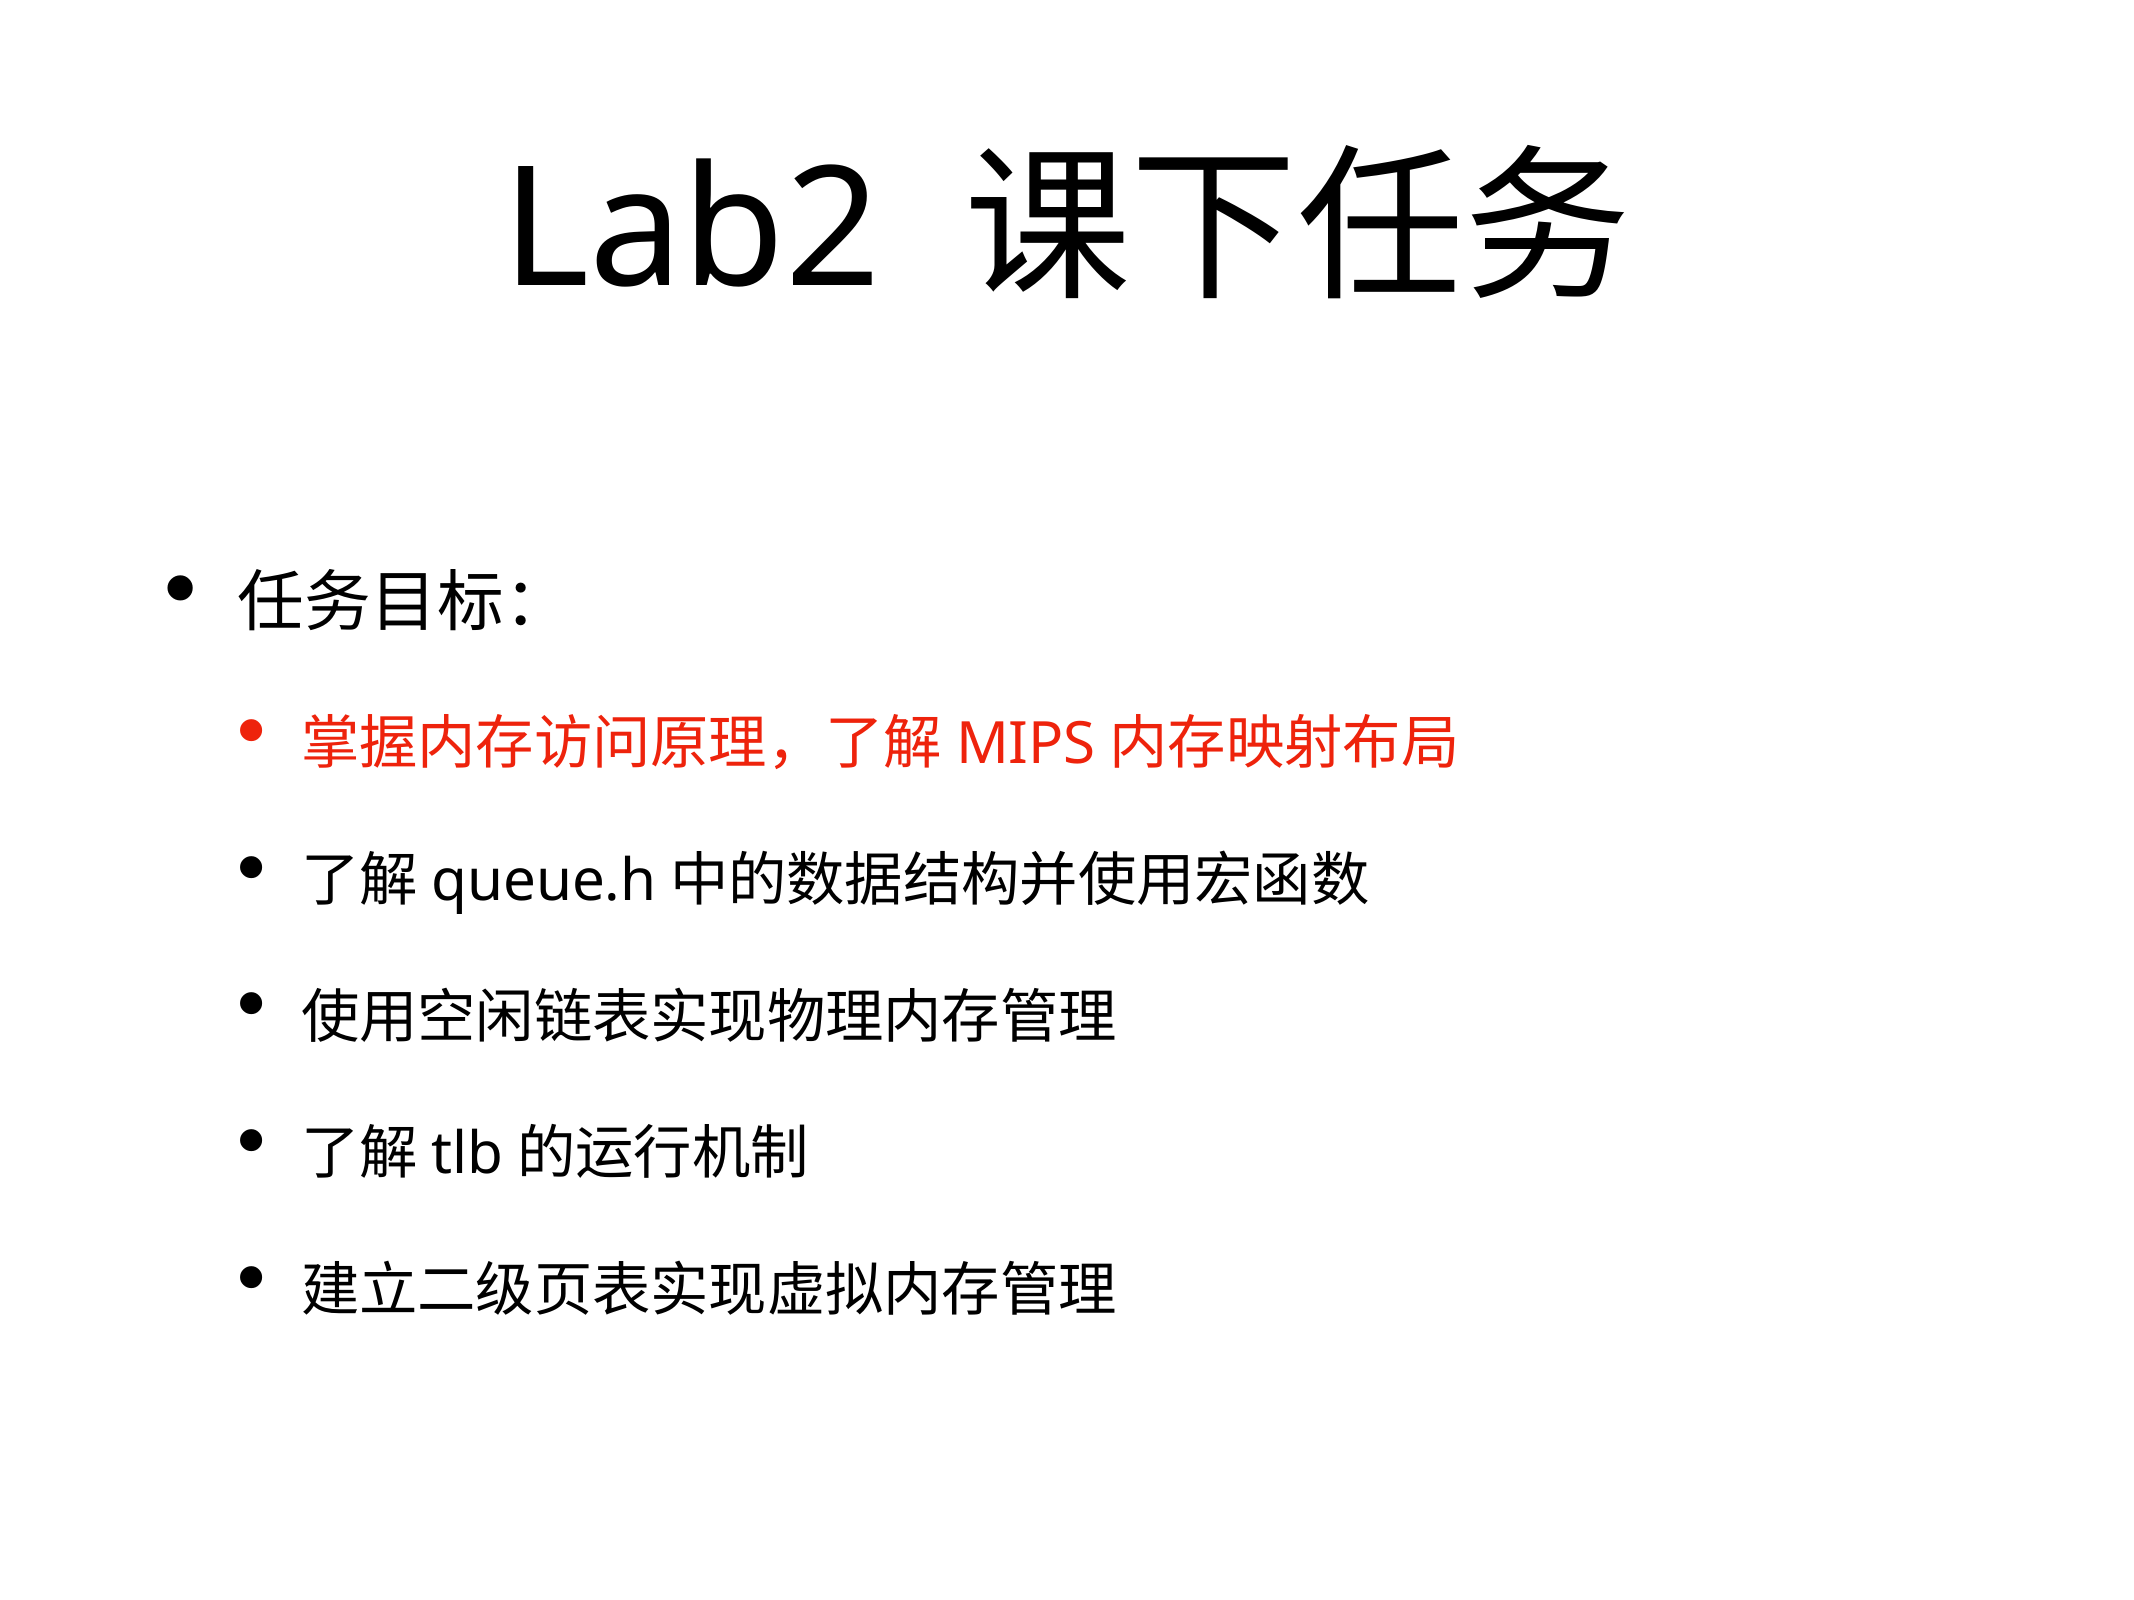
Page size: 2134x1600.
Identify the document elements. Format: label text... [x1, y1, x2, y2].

list 任务目标： 掌握内存访问原理，了解MIPS内存映射布局 了解queue.h中的数据结构并使用宏函数 使用空闲链表实现物理内存管理 了解tlb的运行机制 建立二级页表实现虚拟内存管理 [155, 424, 1978, 1457]
title Lab2 课下任务 [155, 41, 1978, 397]
